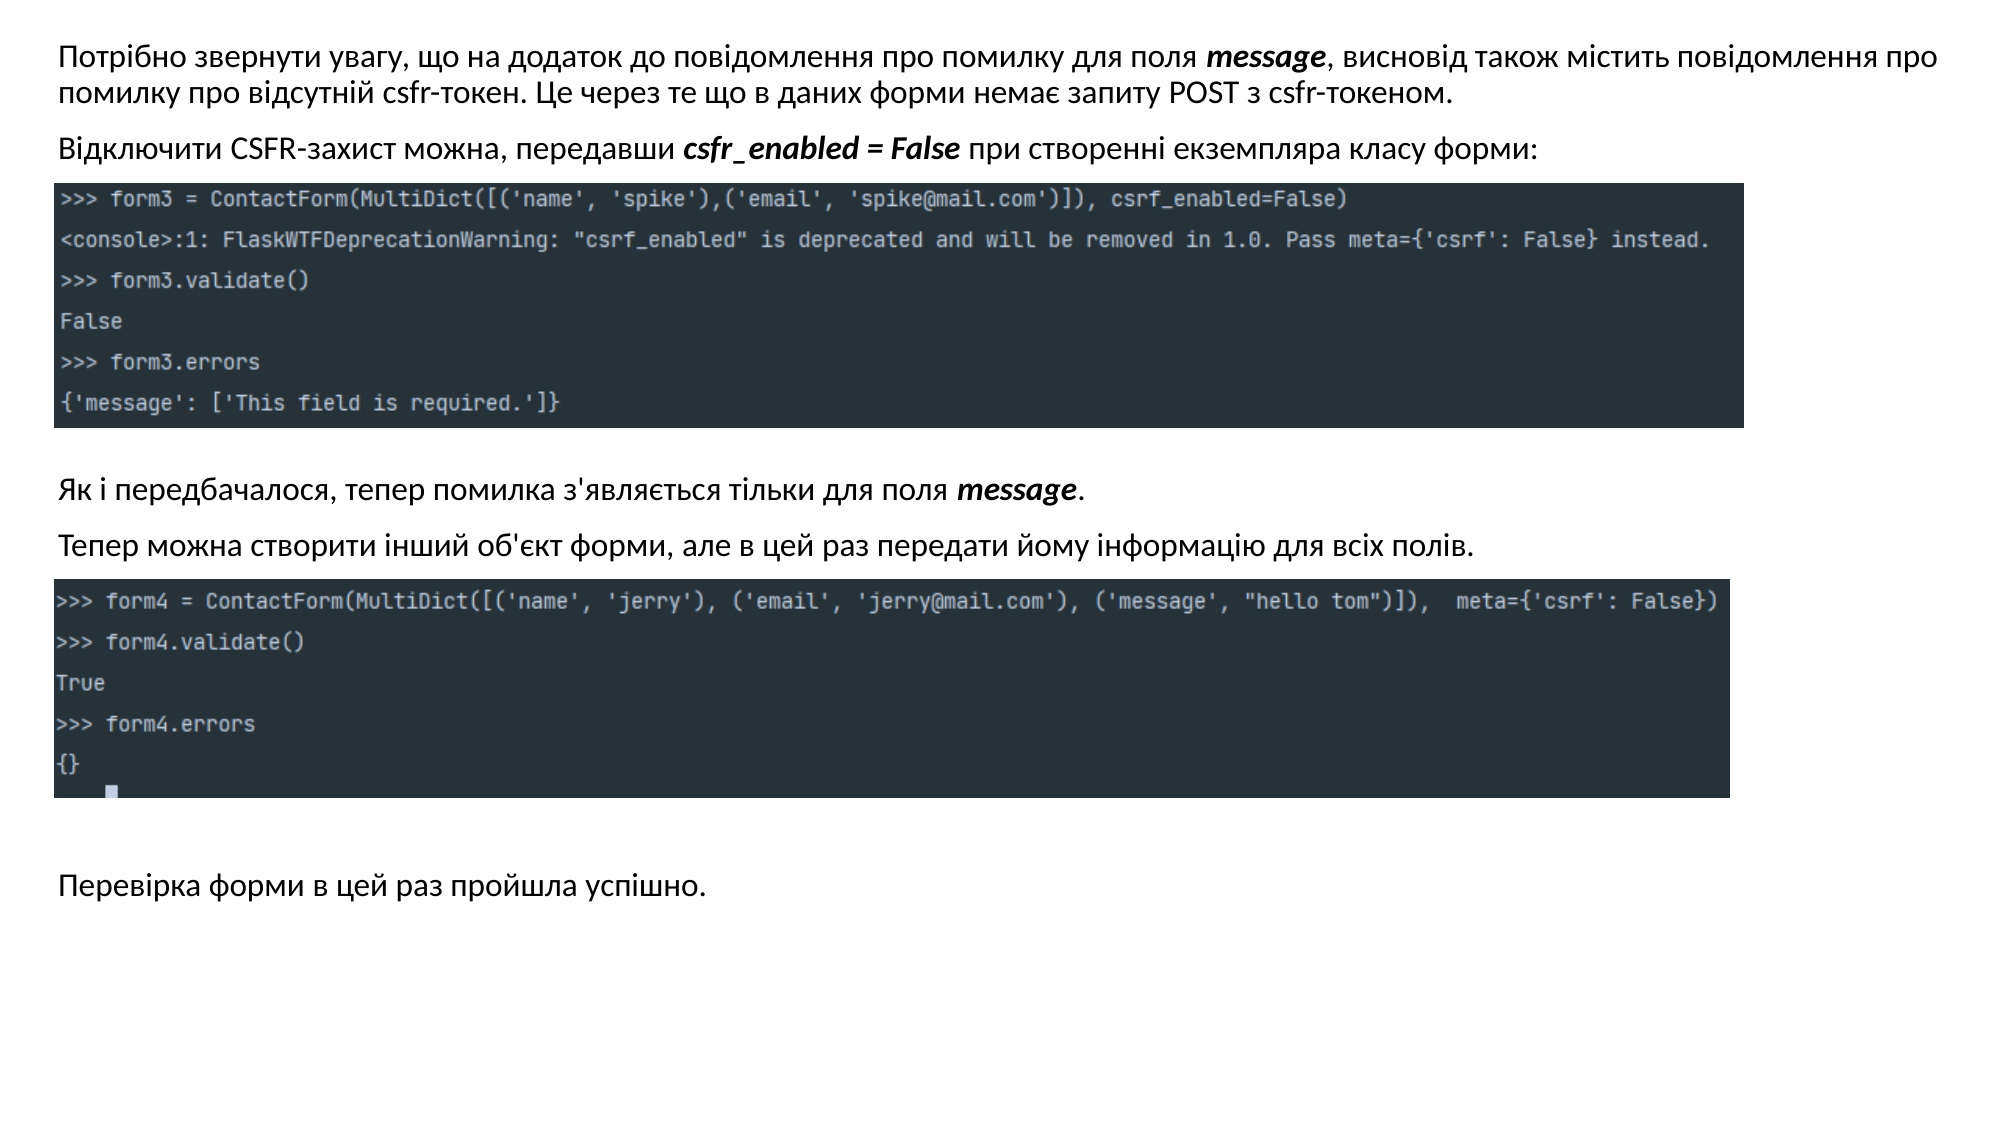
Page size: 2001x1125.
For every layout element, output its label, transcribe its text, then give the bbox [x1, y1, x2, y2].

list Потрібно звернути увагу, що на додаток до повідомлення про помилку для поля message, висновід також містить повідомлення про помилку про відсутній csfr-токен. Це через те що в даних форми немає запиту POST з csfr-токеном. Відключити CSFR-захист можна, передавши csfr_enabled = False при створенні екземпляра класу форми: Як і передбачалося, тепер помилка з'являється тільки для поля message. Тепер можна створити інший об'єкт форми, але в цей раз передати йому інформацію для всіх полів. Перевірка форми в цей раз пройшла успішно. [43, 31, 1955, 1079]
picture [54, 183, 1744, 428]
picture [54, 579, 1730, 798]
